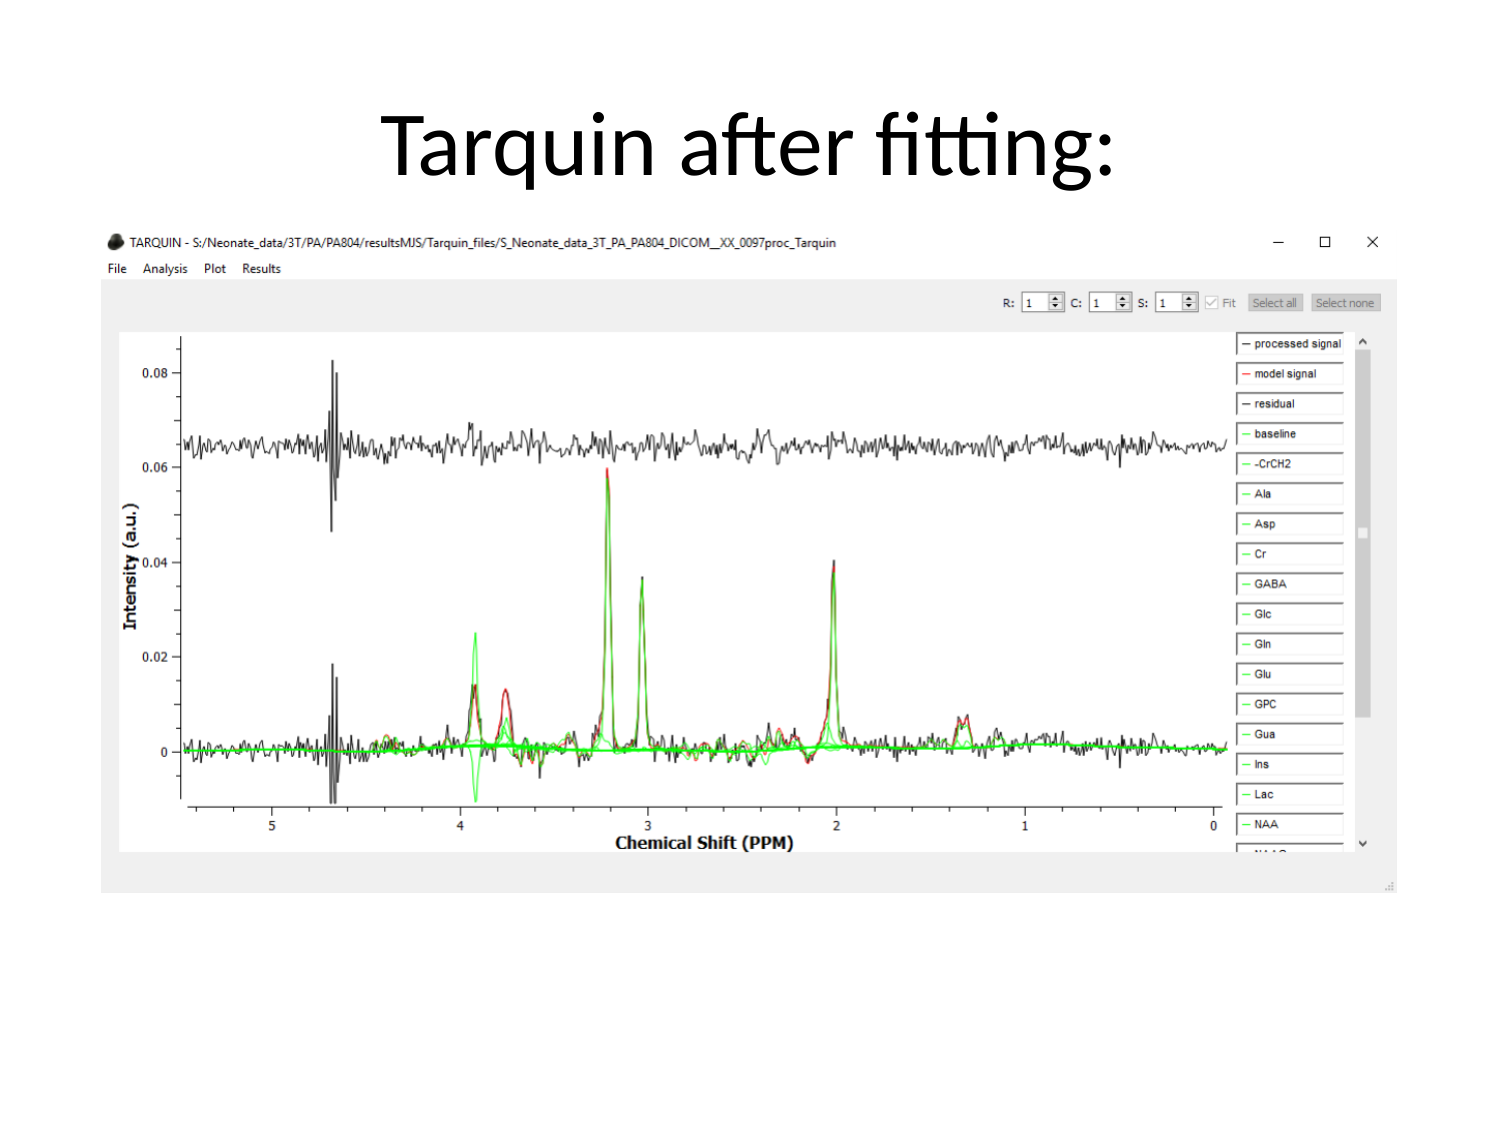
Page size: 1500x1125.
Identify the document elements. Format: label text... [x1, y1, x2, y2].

title Tarquin after fitting: [75, 45, 1425, 233]
picture [101, 230, 1399, 895]
